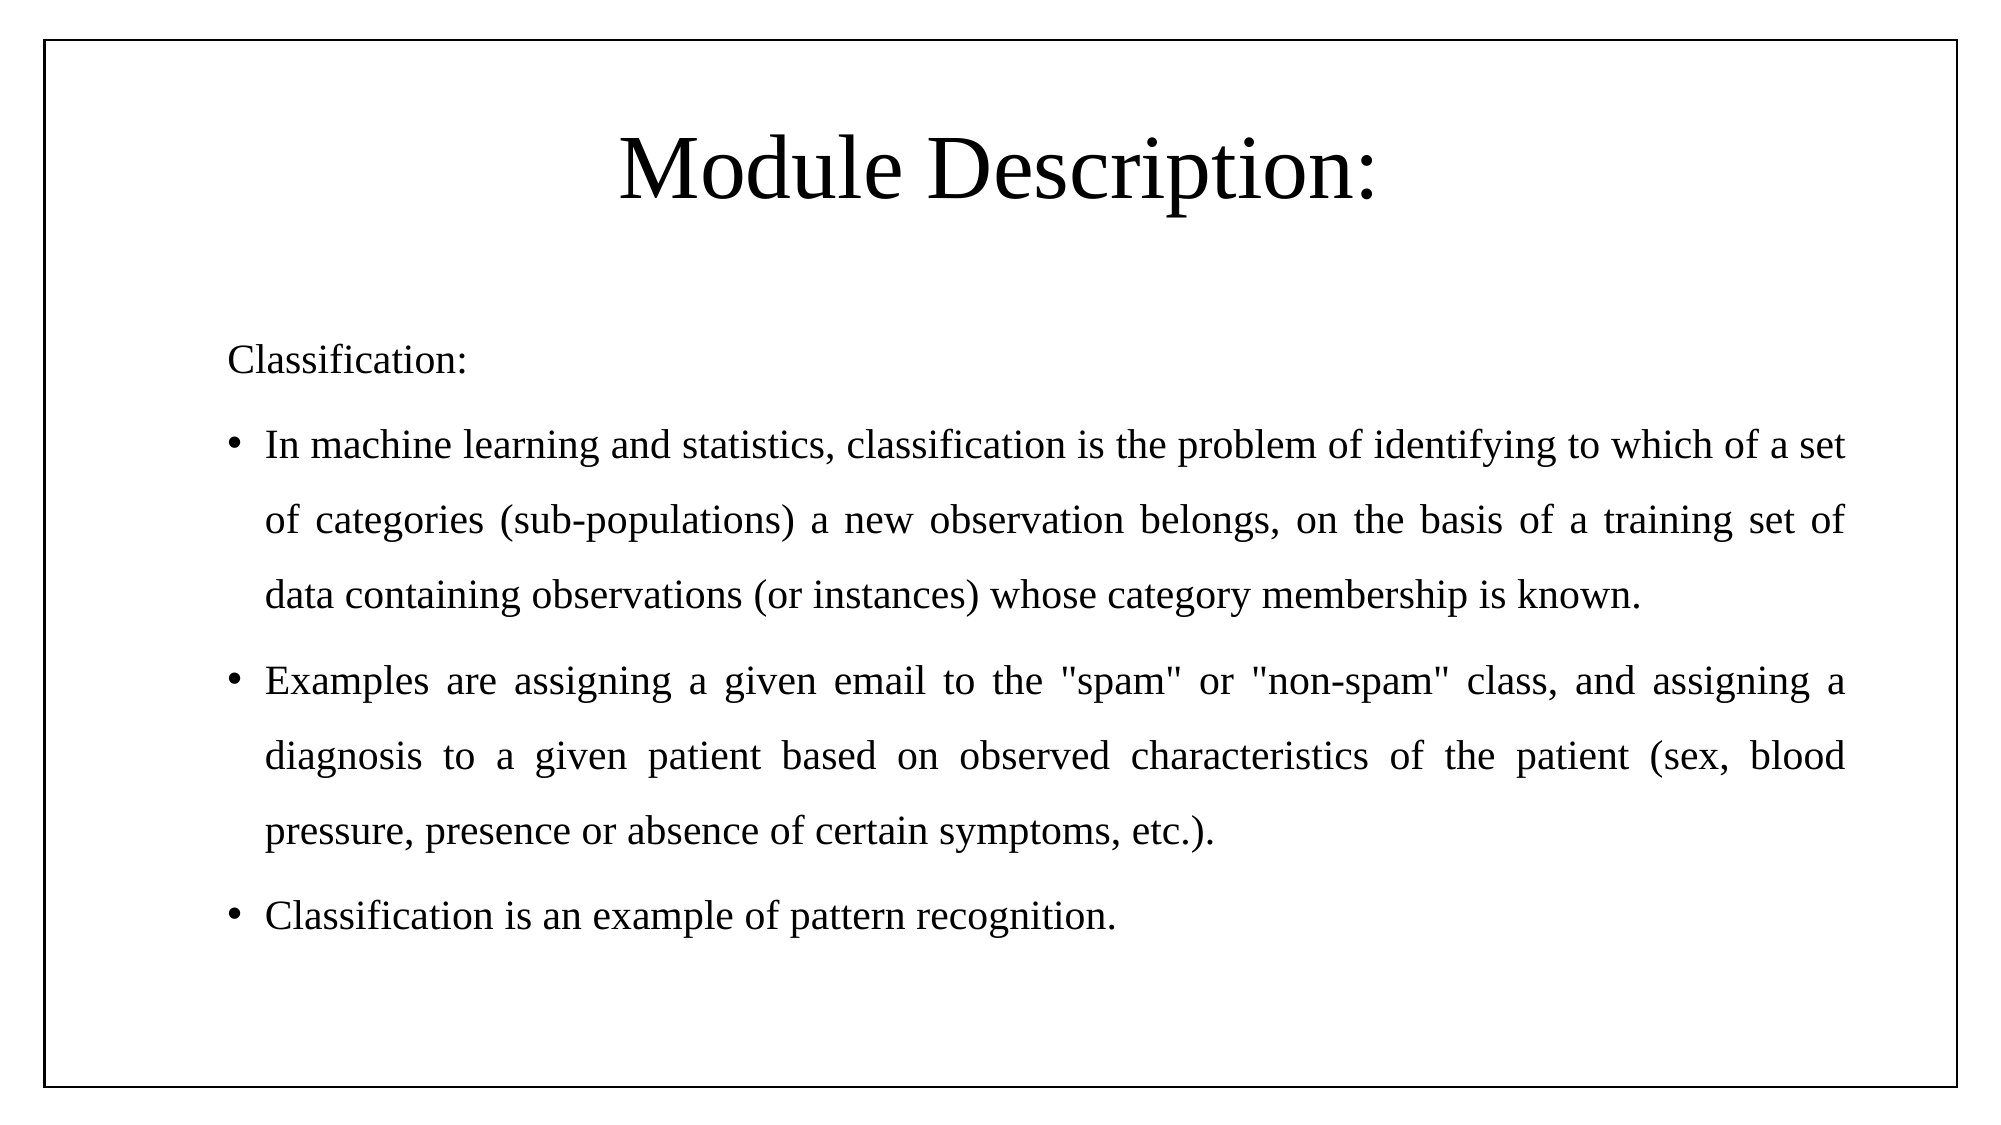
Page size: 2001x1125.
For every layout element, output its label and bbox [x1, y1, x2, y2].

text_box [43, 39, 1958, 1088]
